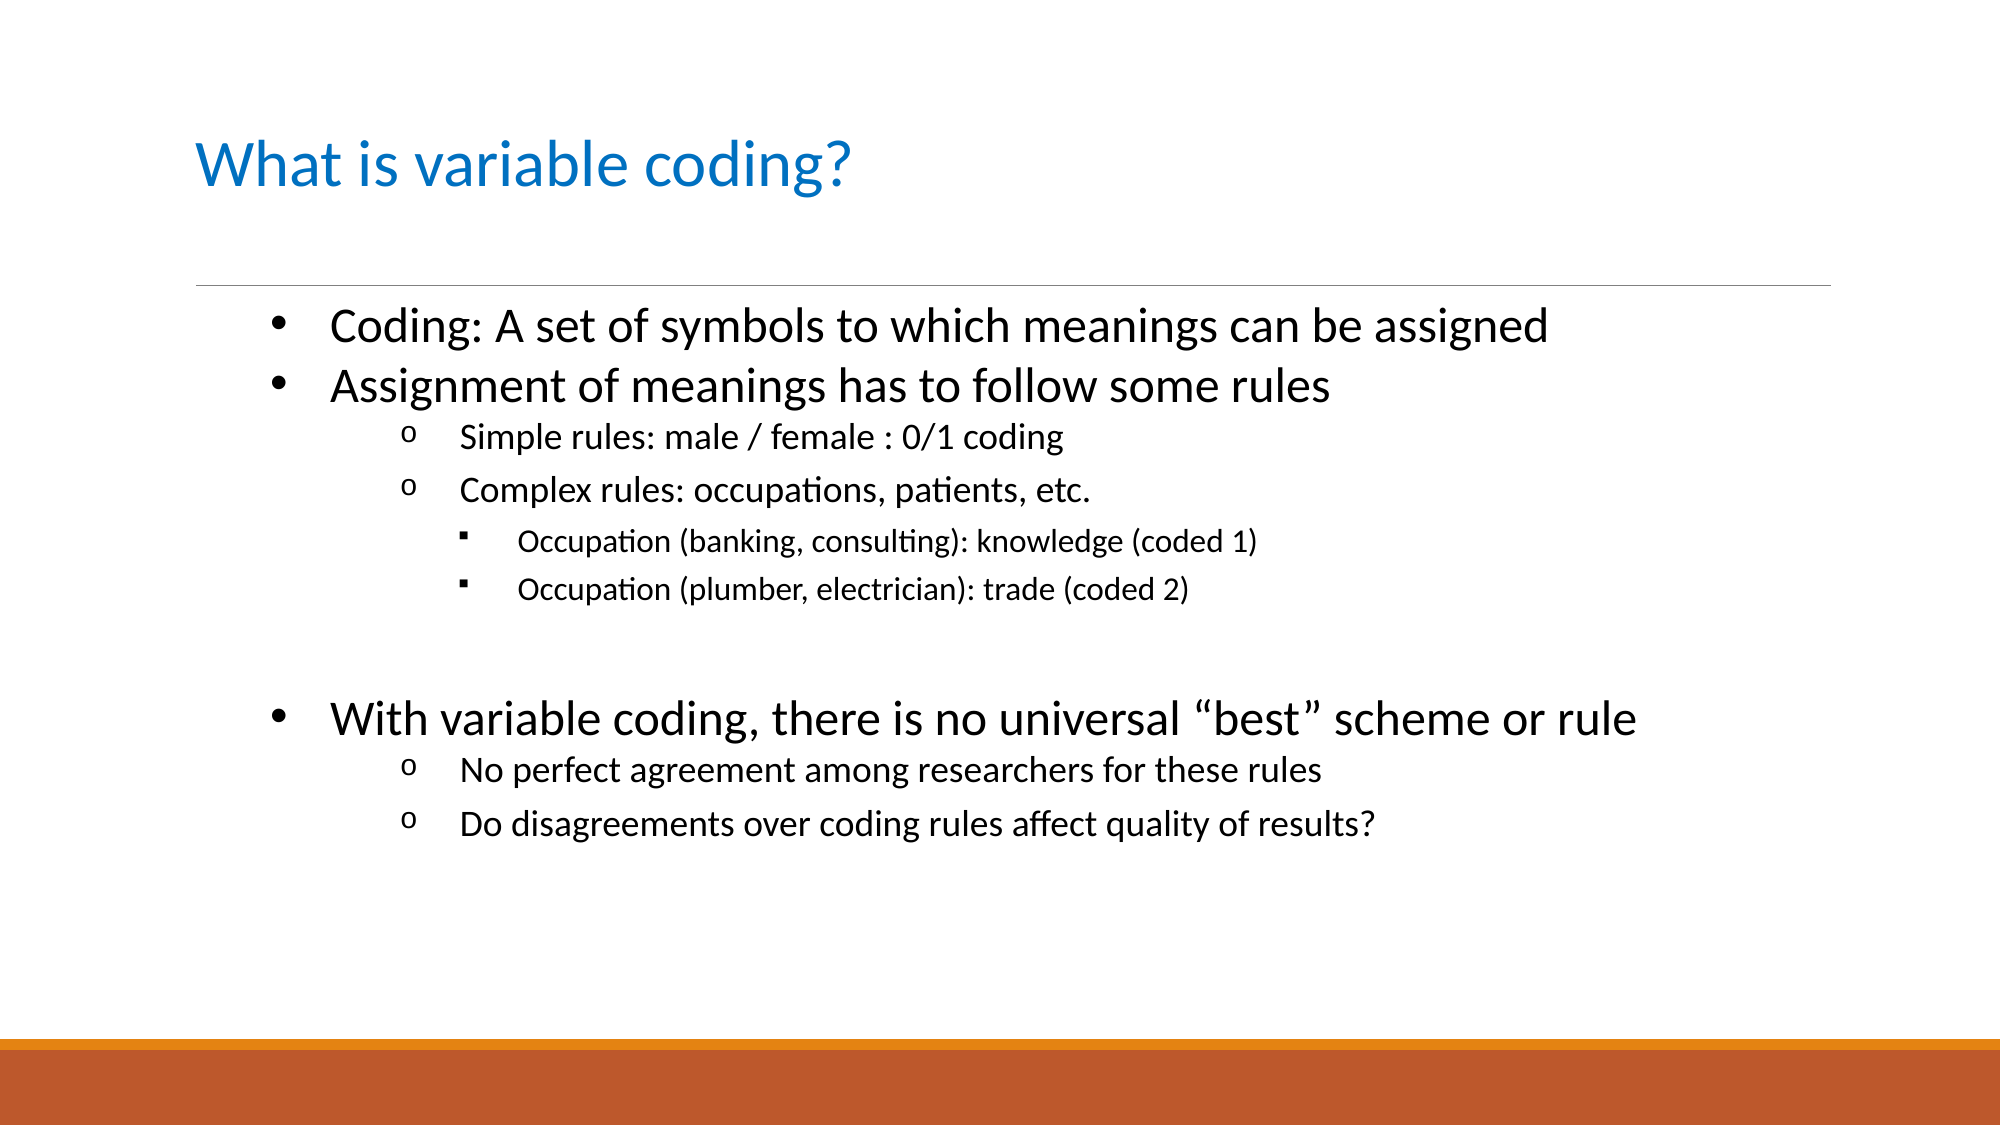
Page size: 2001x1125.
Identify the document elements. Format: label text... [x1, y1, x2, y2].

title What is variable coding? [180, 47, 1830, 284]
list Coding: A set of symbols to which meanings can be assigned Assignment of meanings has to follow some rules Simple rules: male / female : 0/1 coding Complex rules: occupations, patients, etc. Occupation (banking, consulting): knowledge (coded 1) Occupation (plumber, electrician): trade (coded 2) With variable coding, there is no universal “best” scheme or rule No perfect agreement among researchers for these rules Do disagreements over coding rules affect quality of results? [180, 284, 1830, 1060]
